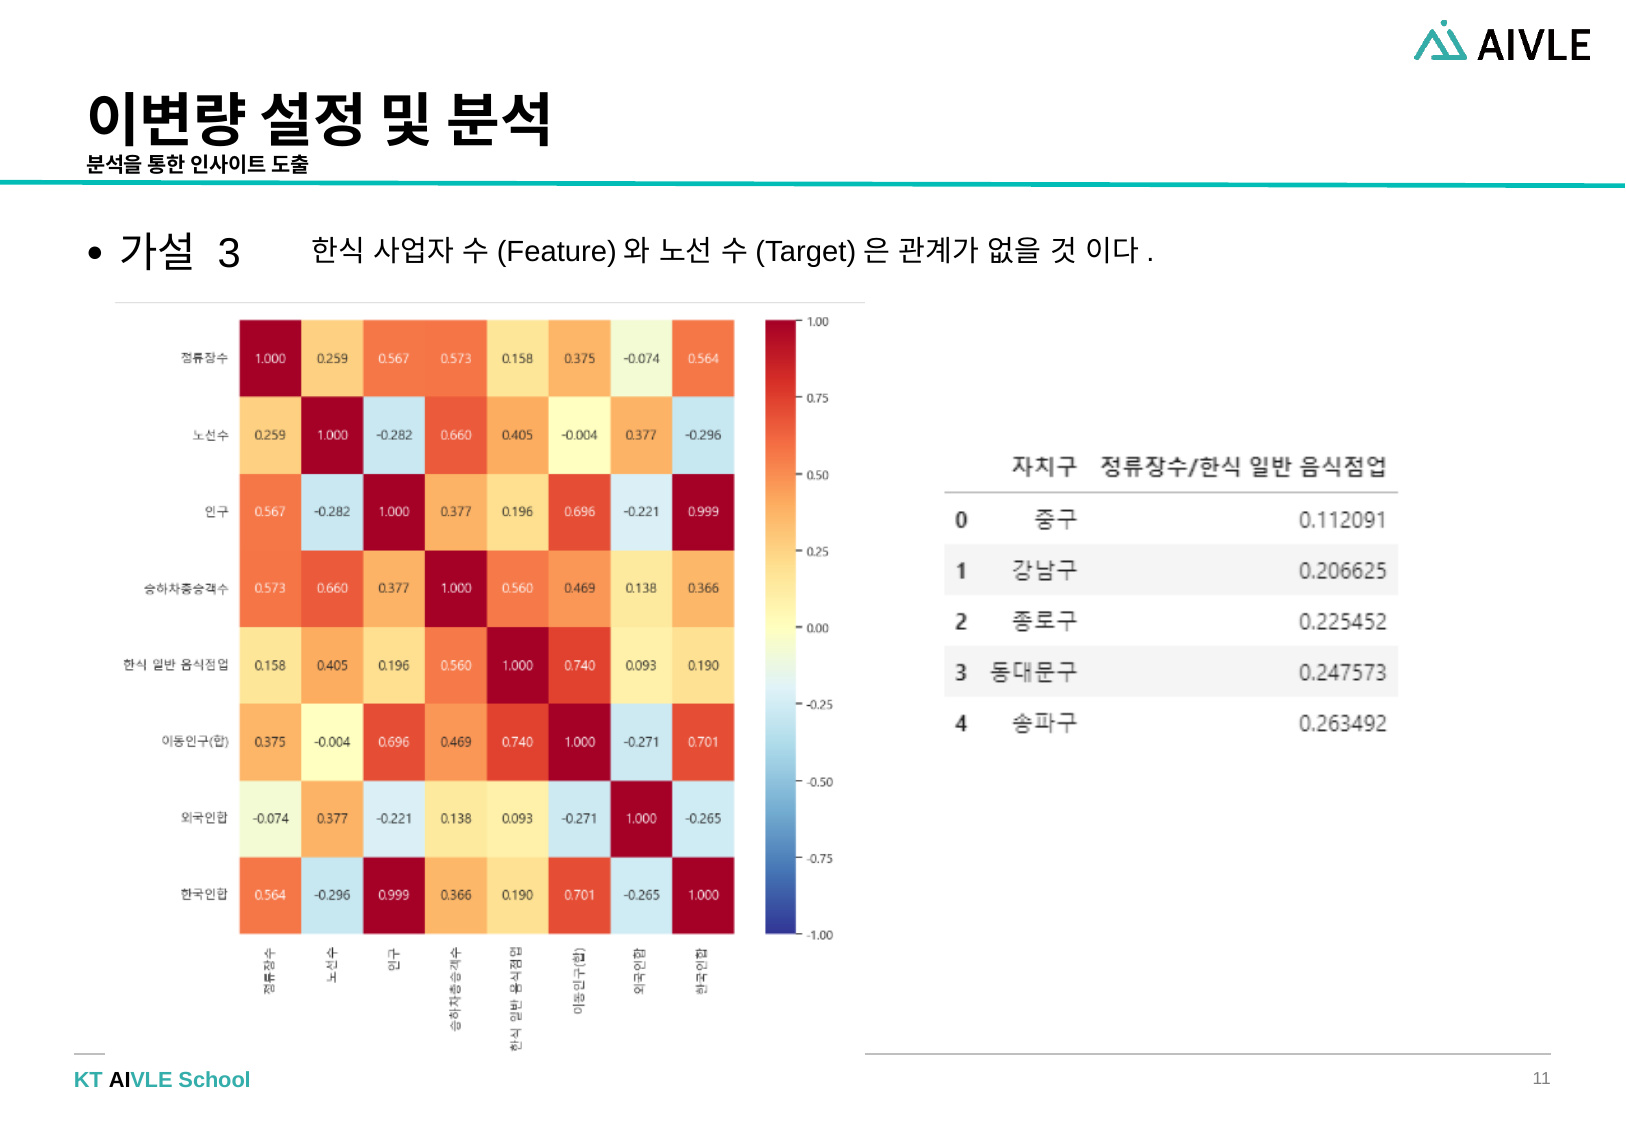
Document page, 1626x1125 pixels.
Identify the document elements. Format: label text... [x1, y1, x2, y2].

picture [105, 302, 865, 1057]
picture [934, 437, 1420, 768]
title 이변량 설정 및 분석 분석을 통한 인사이트 도출 [70, 83, 1514, 181]
text_box 한식 사업자 수(Feature)와 노선 수(Target)은 관계가 없을 것 이다. [296, 224, 1170, 275]
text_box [70, 217, 256, 284]
picture [1414, 20, 1590, 60]
